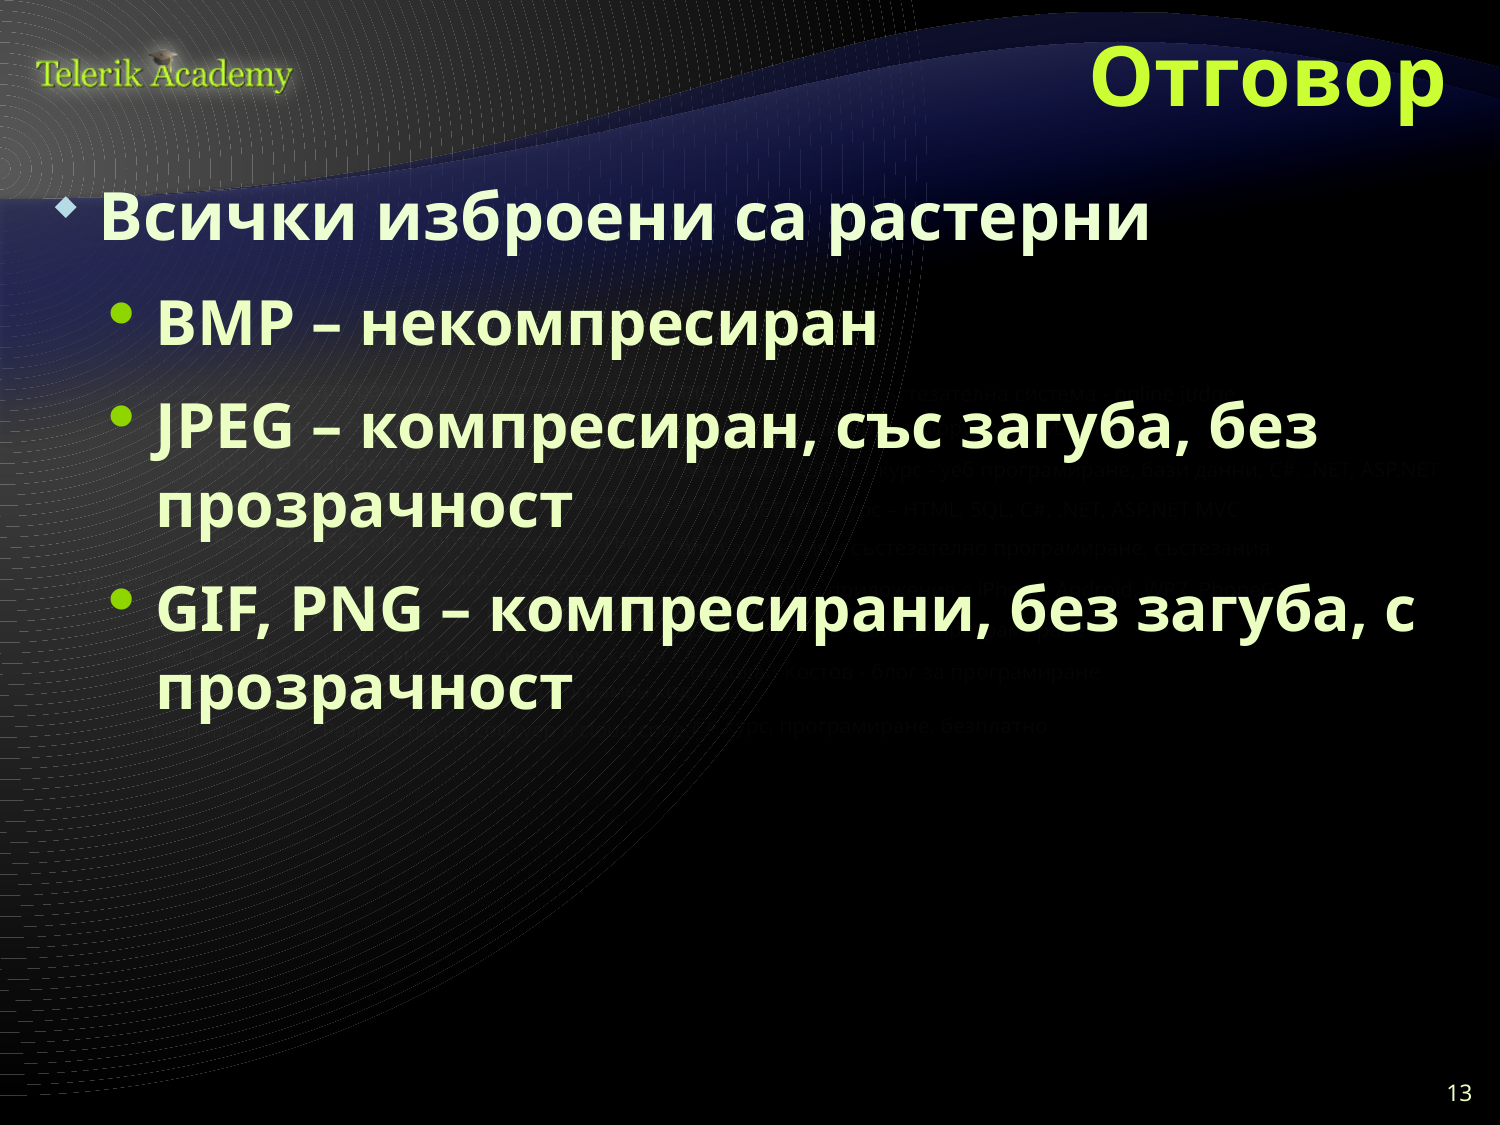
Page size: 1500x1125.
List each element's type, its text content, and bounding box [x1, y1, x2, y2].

list Всички изброени са растерни BMP – некомпресиран JPEG – компресиран, със загуба, без прозрачност GIF, PNG – компресирани, без загуба, с прозрачност [37, 162, 1463, 1100]
slide_number 13 [1412, 1074, 1488, 1113]
title Отговор [300, 12, 1463, 150]
picture [24, 37, 300, 108]
